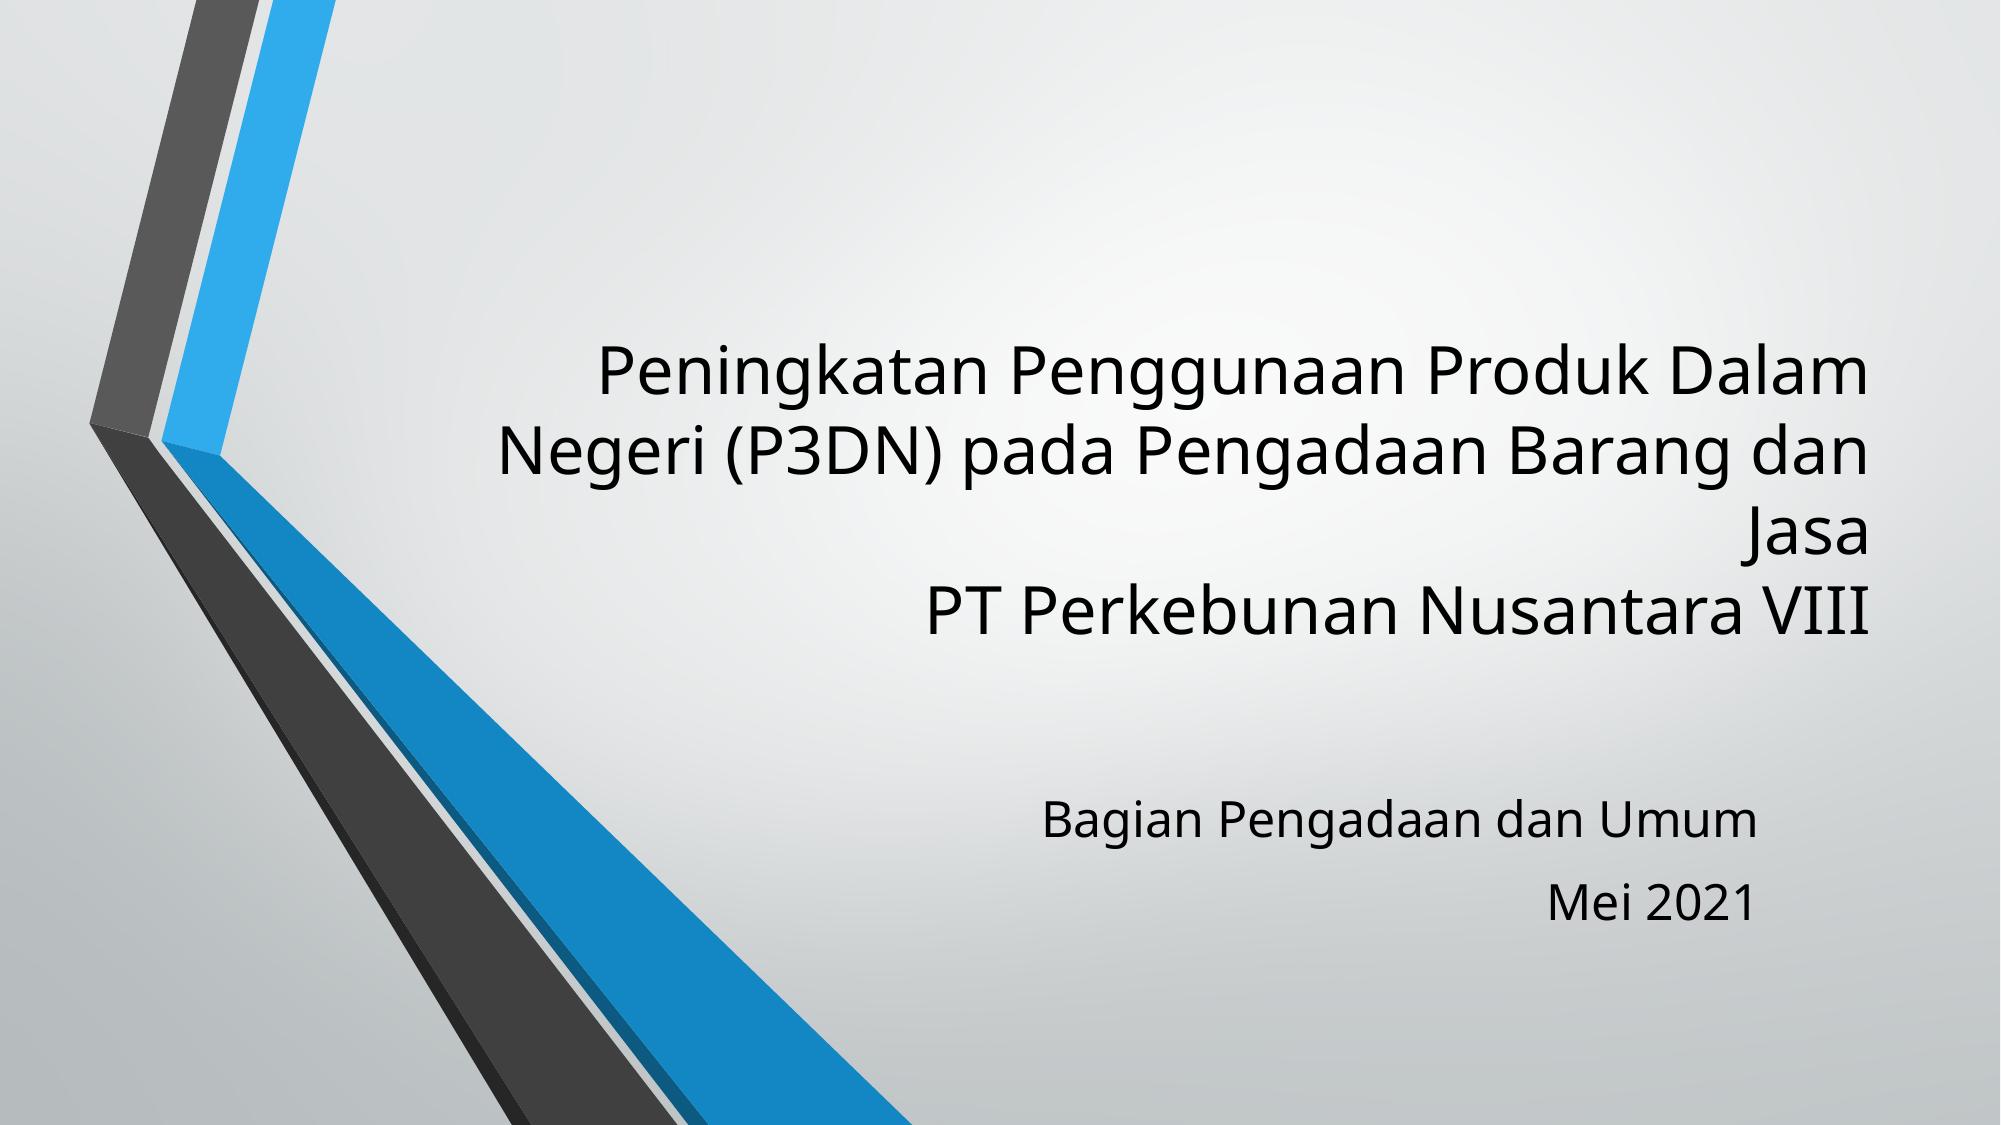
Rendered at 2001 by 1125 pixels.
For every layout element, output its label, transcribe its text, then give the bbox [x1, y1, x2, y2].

title Peningkatan Penggunaan Produk Dalam Negeri (P3DN) pada Pengadaan Barang dan Jasa PT Perkebunan Nusantara VIII [480, 226, 1887, 656]
subtitle Bagian Pengadaan dan Umum Mei 2021 [225, 779, 1775, 893]
